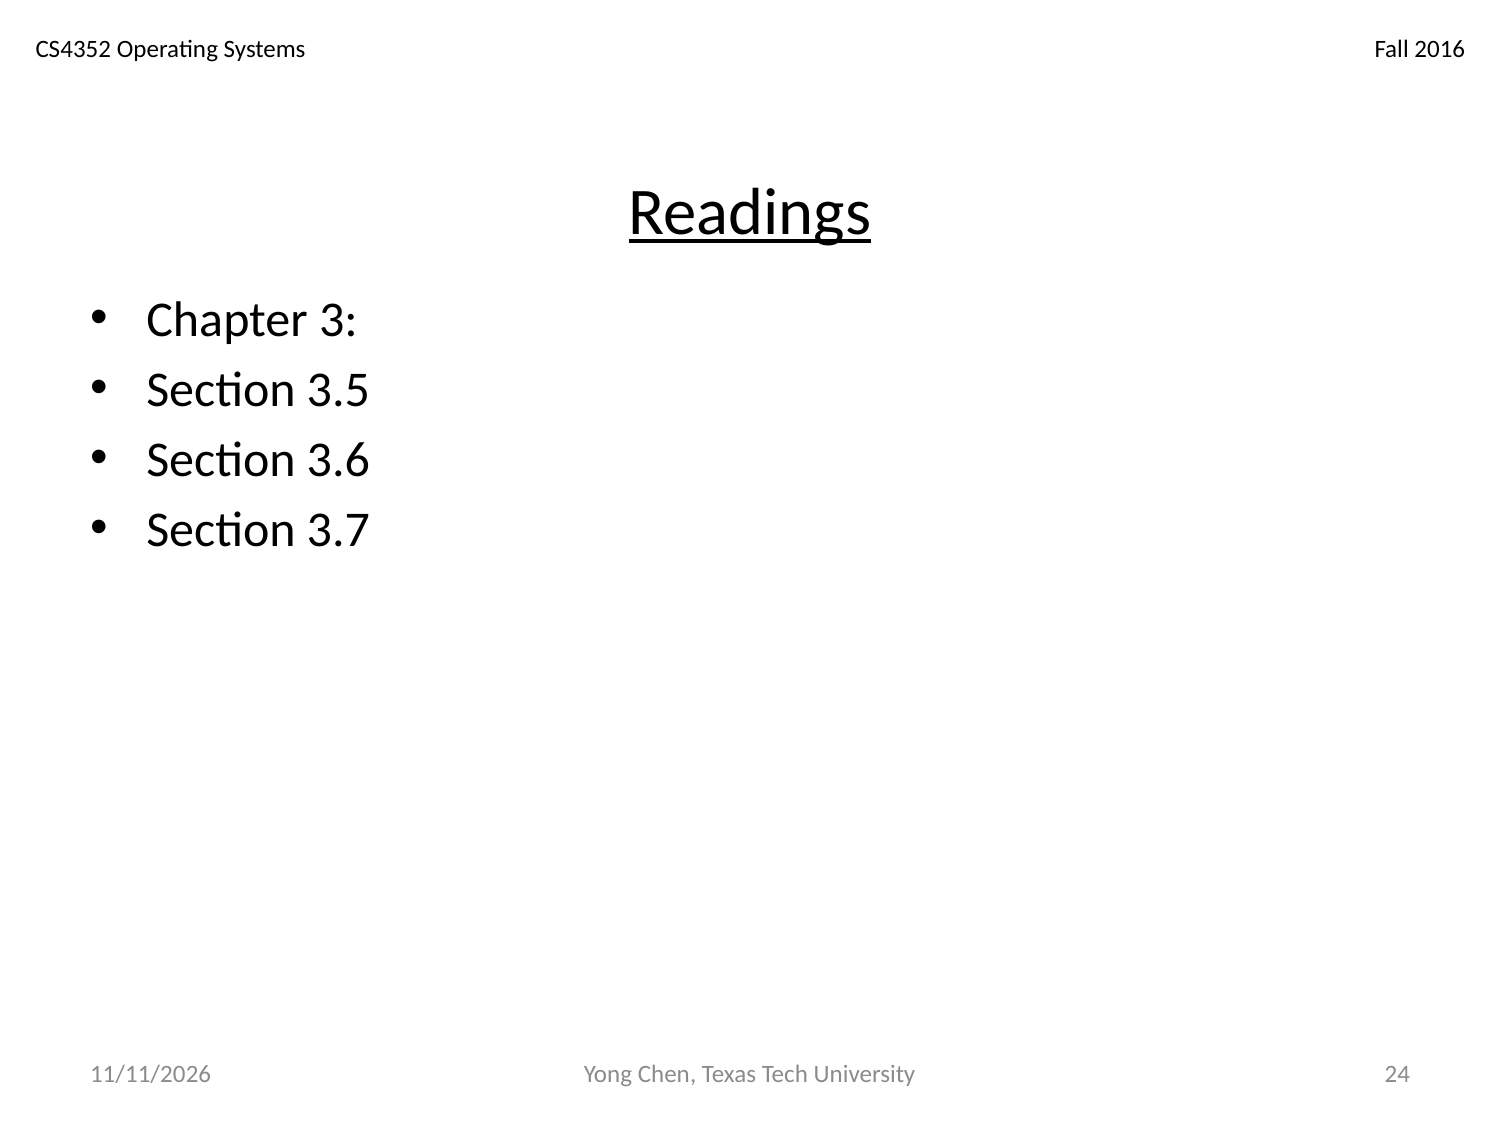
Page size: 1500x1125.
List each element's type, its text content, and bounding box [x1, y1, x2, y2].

slide_number 24 [1074, 1042, 1425, 1103]
list Chapter 3: Section 3.5 Section 3.6 Section 3.7 [75, 279, 1425, 1029]
footer Yong Chen, Texas Tech University [512, 1042, 988, 1103]
title Readings [75, 160, 1425, 263]
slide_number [75, 1042, 425, 1103]
